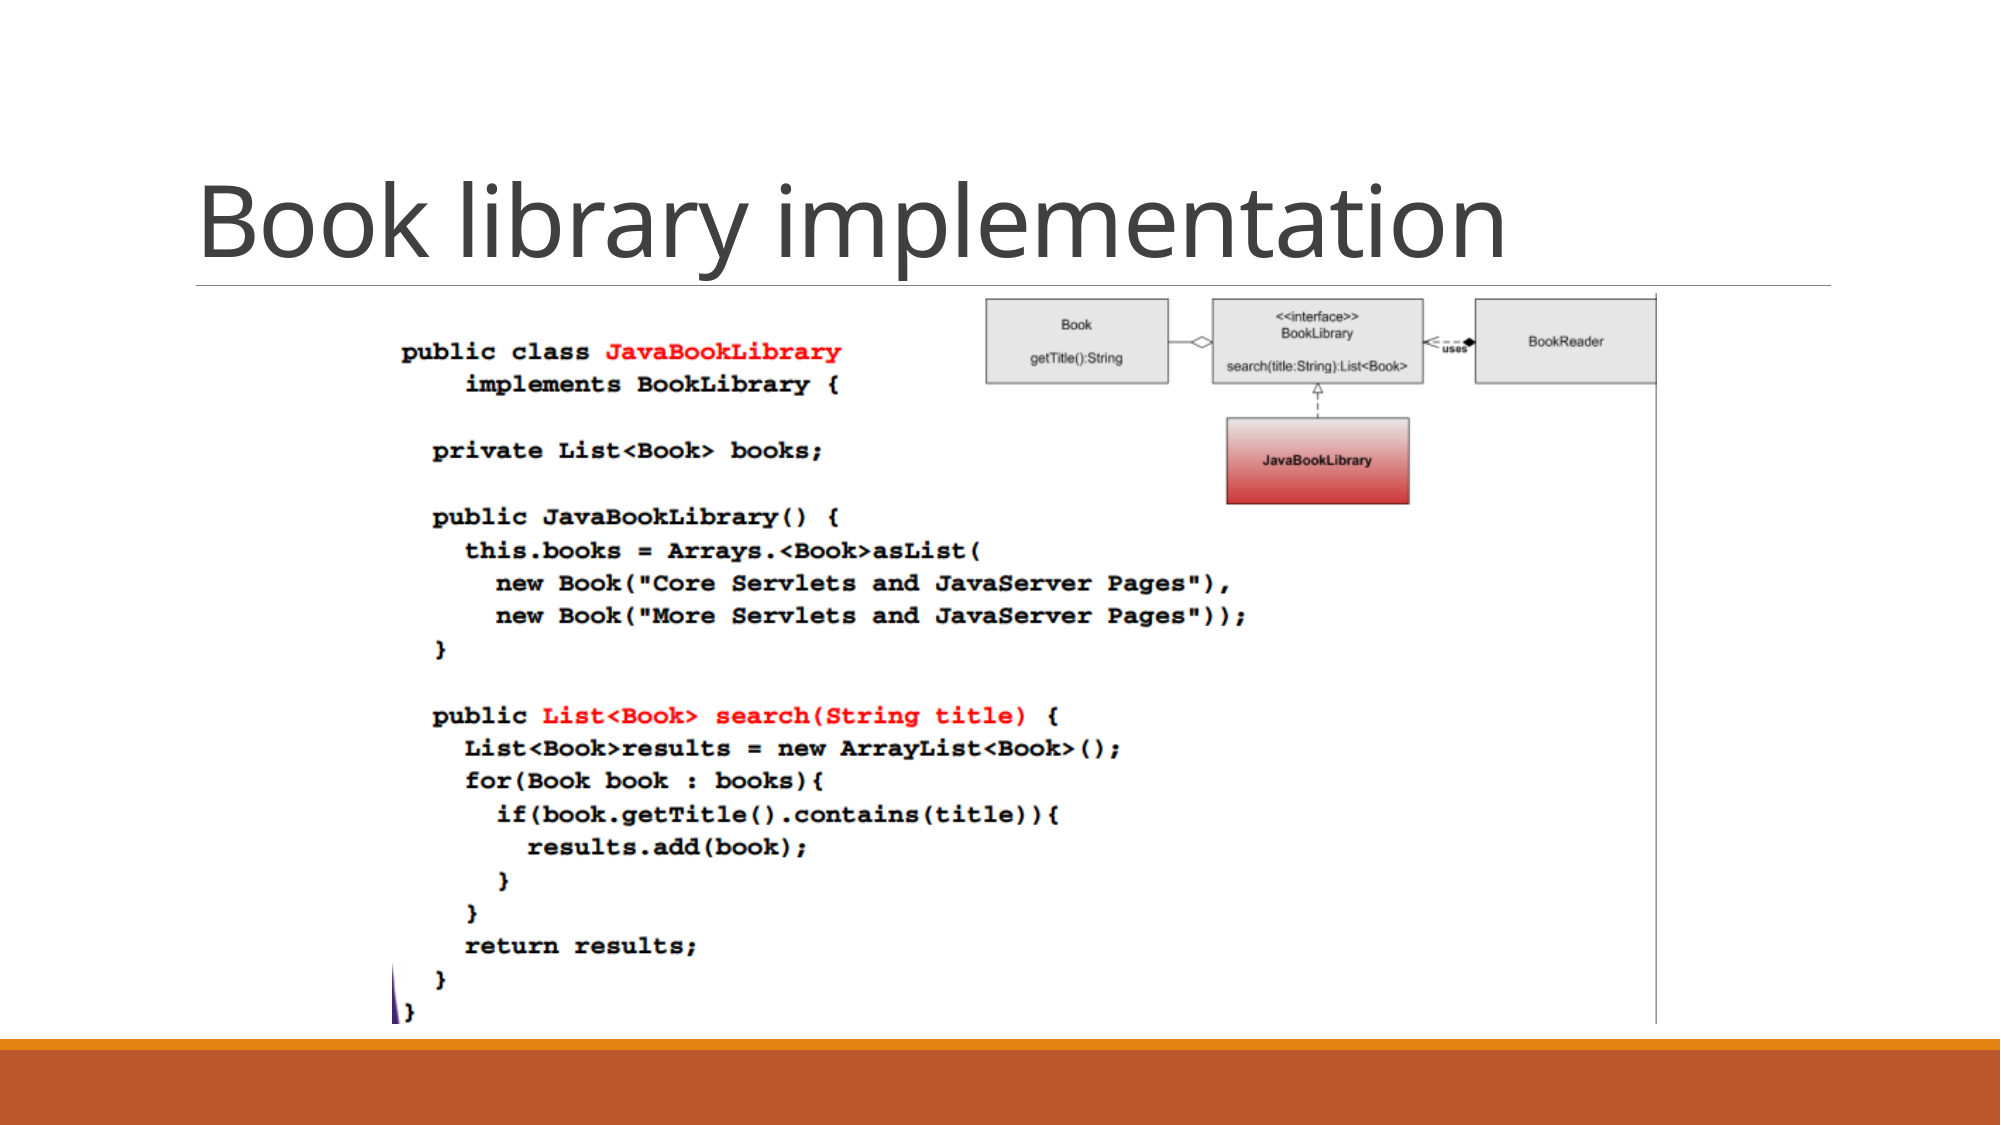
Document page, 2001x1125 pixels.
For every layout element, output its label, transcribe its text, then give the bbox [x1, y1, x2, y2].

picture [391, 293, 1657, 1025]
title Book library implementation [180, 47, 1830, 285]
